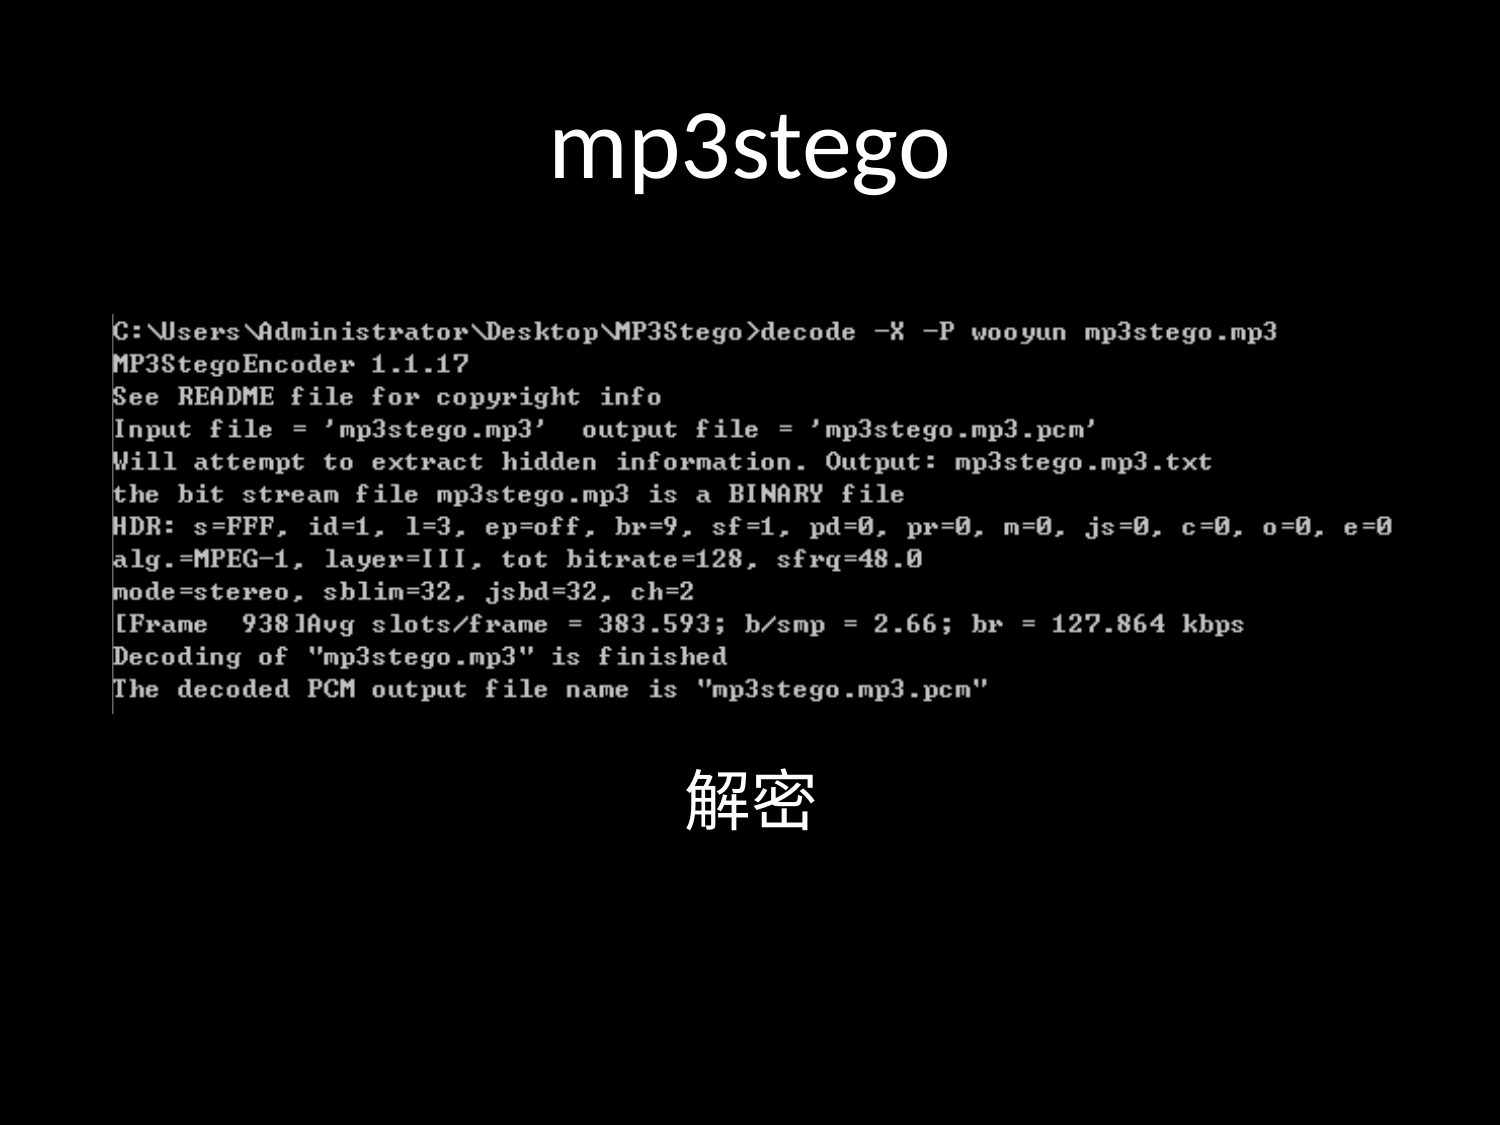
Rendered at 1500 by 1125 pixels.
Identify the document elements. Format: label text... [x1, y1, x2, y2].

picture [111, 314, 1408, 714]
title mp3stego [75, 45, 1425, 233]
list 解密 [76, 751, 1427, 1041]
